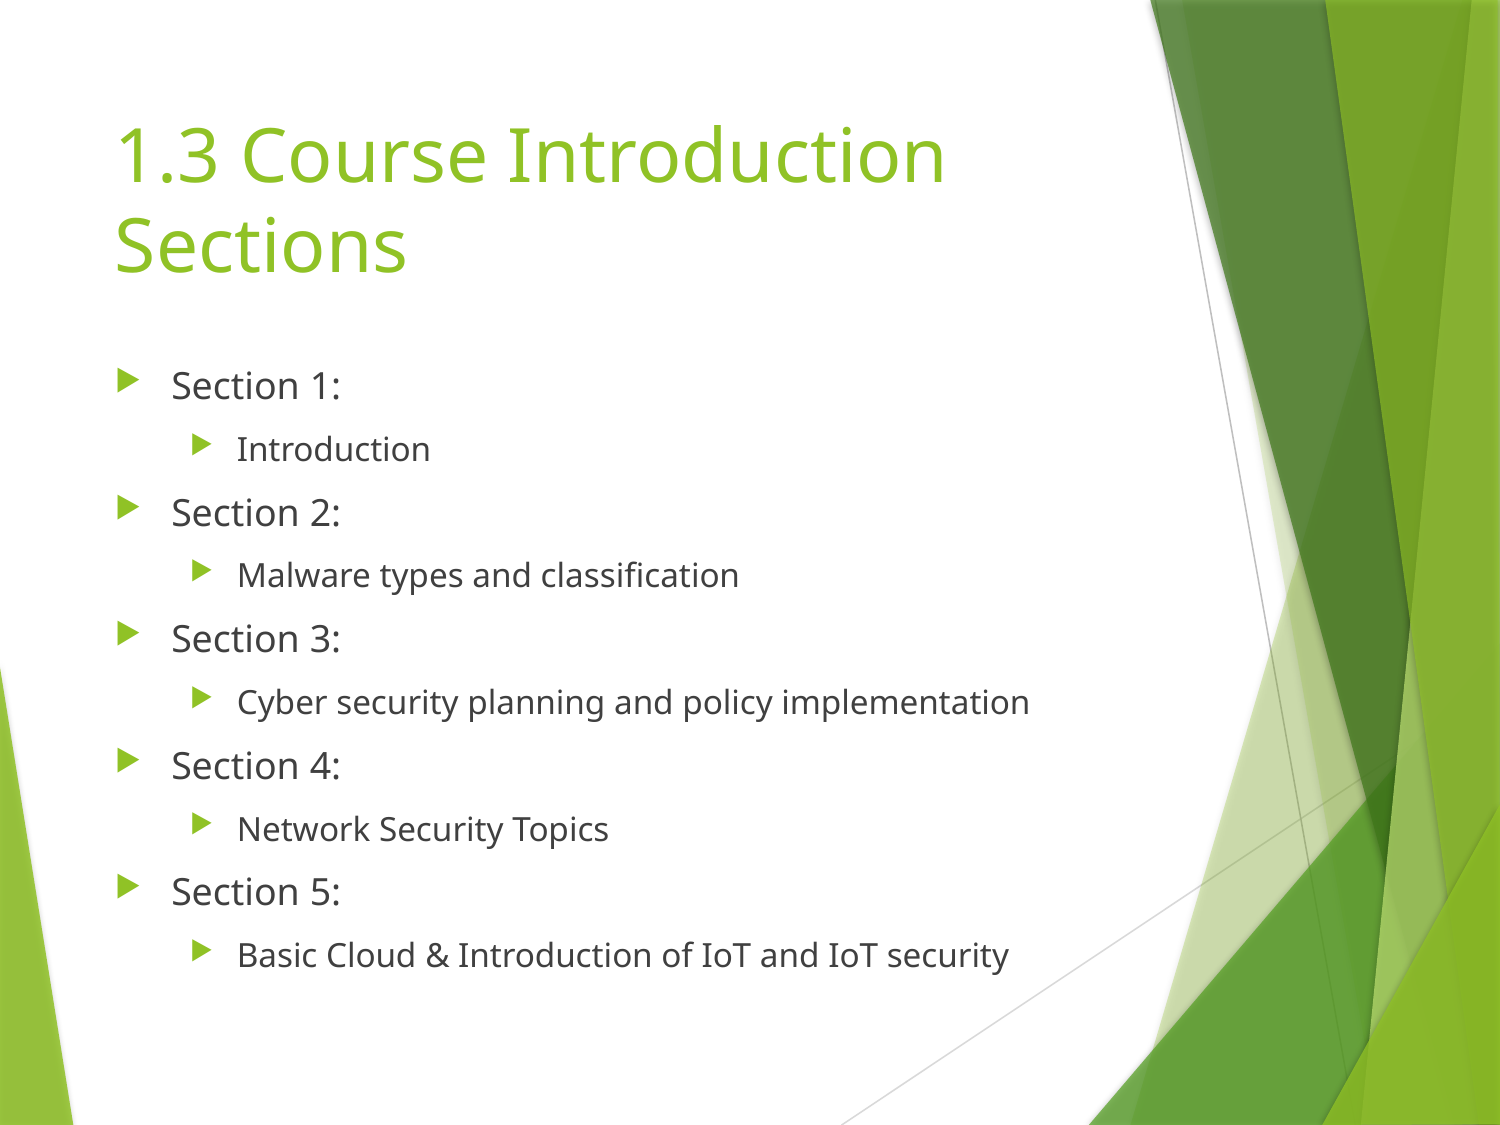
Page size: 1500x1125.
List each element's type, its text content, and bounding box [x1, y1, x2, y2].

list Section 1: Introduction Section 2: Malware types and classification Section 3: Cyber security planning and policy implementation Section 4: Network Security Topics Section 5: Basic Cloud & Introduction of IoT and IoT security [99, 354, 1142, 992]
title 1.3 Course Introduction Sections [99, 99, 1142, 317]
